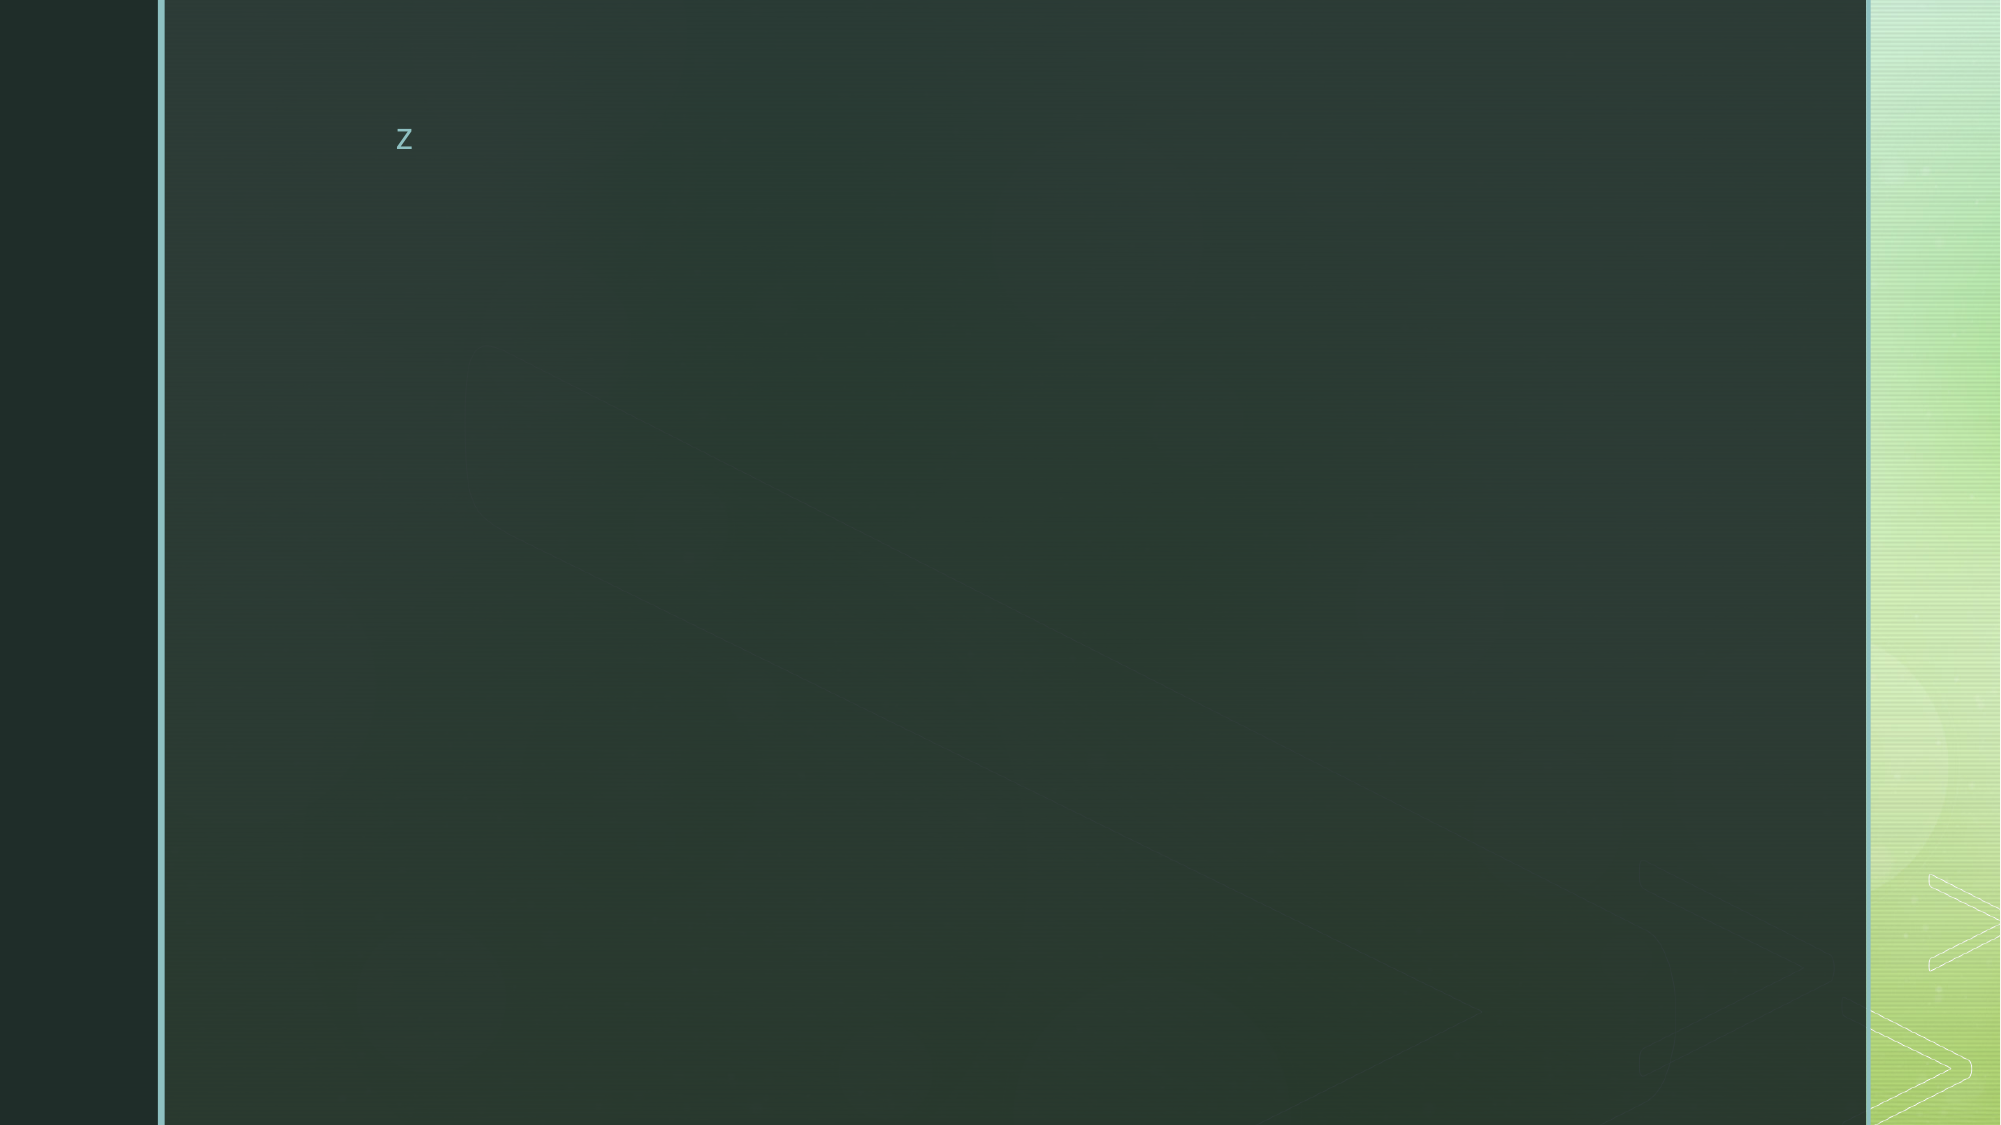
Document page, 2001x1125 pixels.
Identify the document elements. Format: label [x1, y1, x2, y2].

picture [1871, 0, 2001, 1125]
